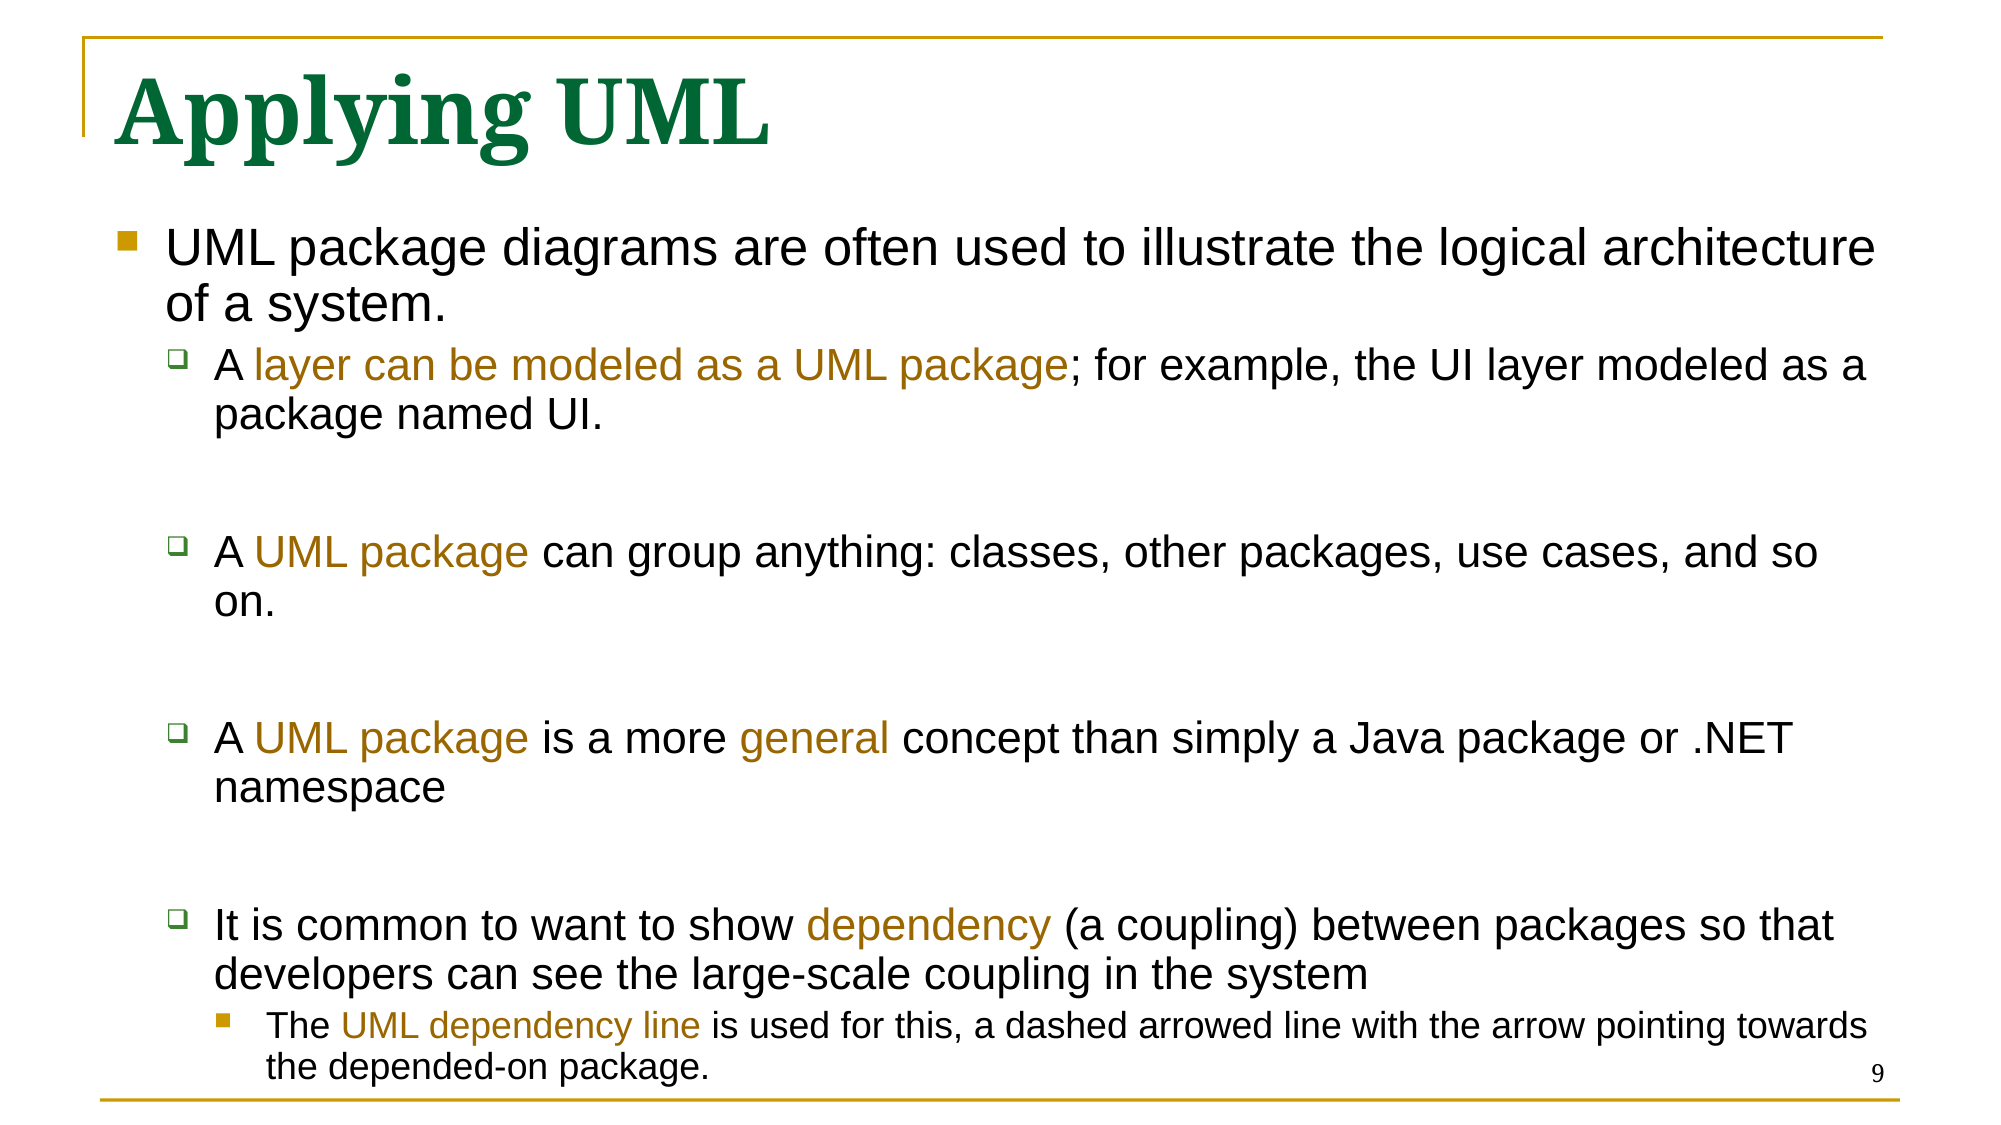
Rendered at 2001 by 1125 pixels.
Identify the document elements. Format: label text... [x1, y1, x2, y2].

title Applying UML [99, 45, 1900, 212]
list UML package diagrams are often used to illustrate the logical architecture of a system. A layer can be modeled as a UML package; for example, the UI layer modeled as a package named UI. A UML package can group anything: classes, other packages, use cases, and so on. A UML package is a more general concept than simply a Java package or .NET namespace It is common to want to show dependency (a coupling) between packages so that developers can see the large-scale coupling in the system The UML dependency line is used for this, a dashed arrowed line with the arrow pointing towards the depended-on package. [99, 212, 1900, 1100]
